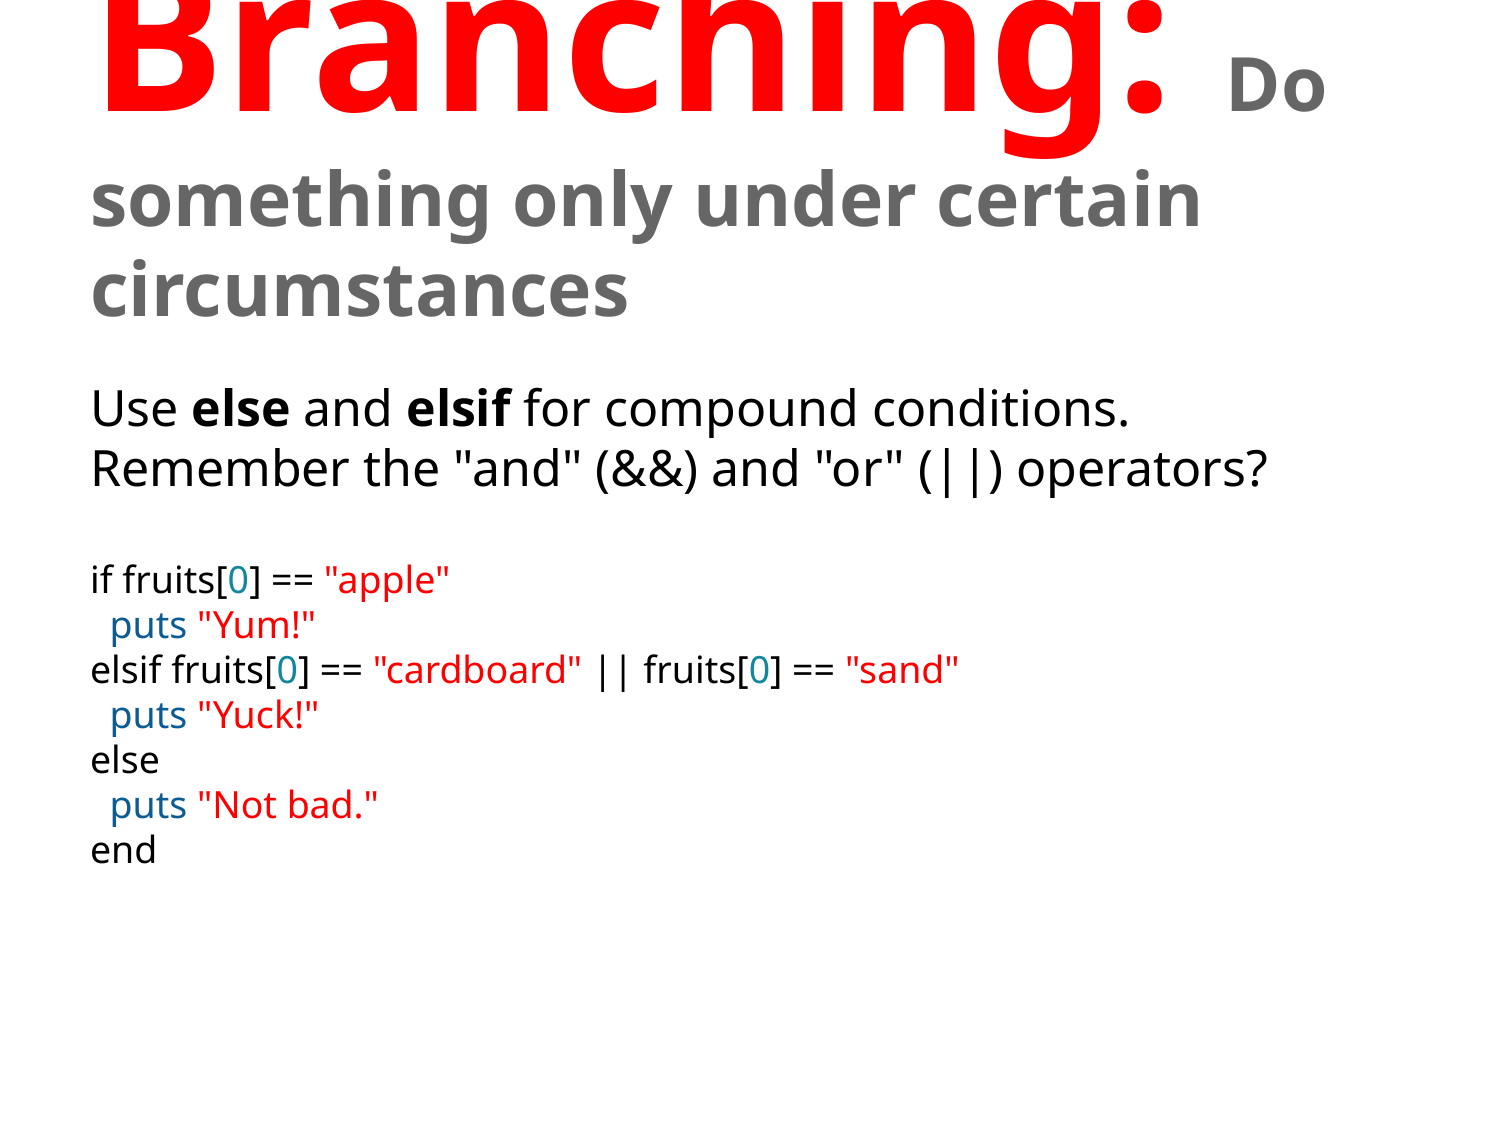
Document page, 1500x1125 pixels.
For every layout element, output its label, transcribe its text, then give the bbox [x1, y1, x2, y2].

list Use else and elsif for compound conditions. Remember the "and" (&&) and "or" (||) operators? if fruits[0] == "apple" puts "Yum!" elsif fruits[0] == "cardboard" || fruits[0] == "sand" puts "Yuck!" else puts "Not bad." end [75, 361, 1425, 1125]
title Branching: Do something only under certain circumstances [75, 138, 1425, 346]
